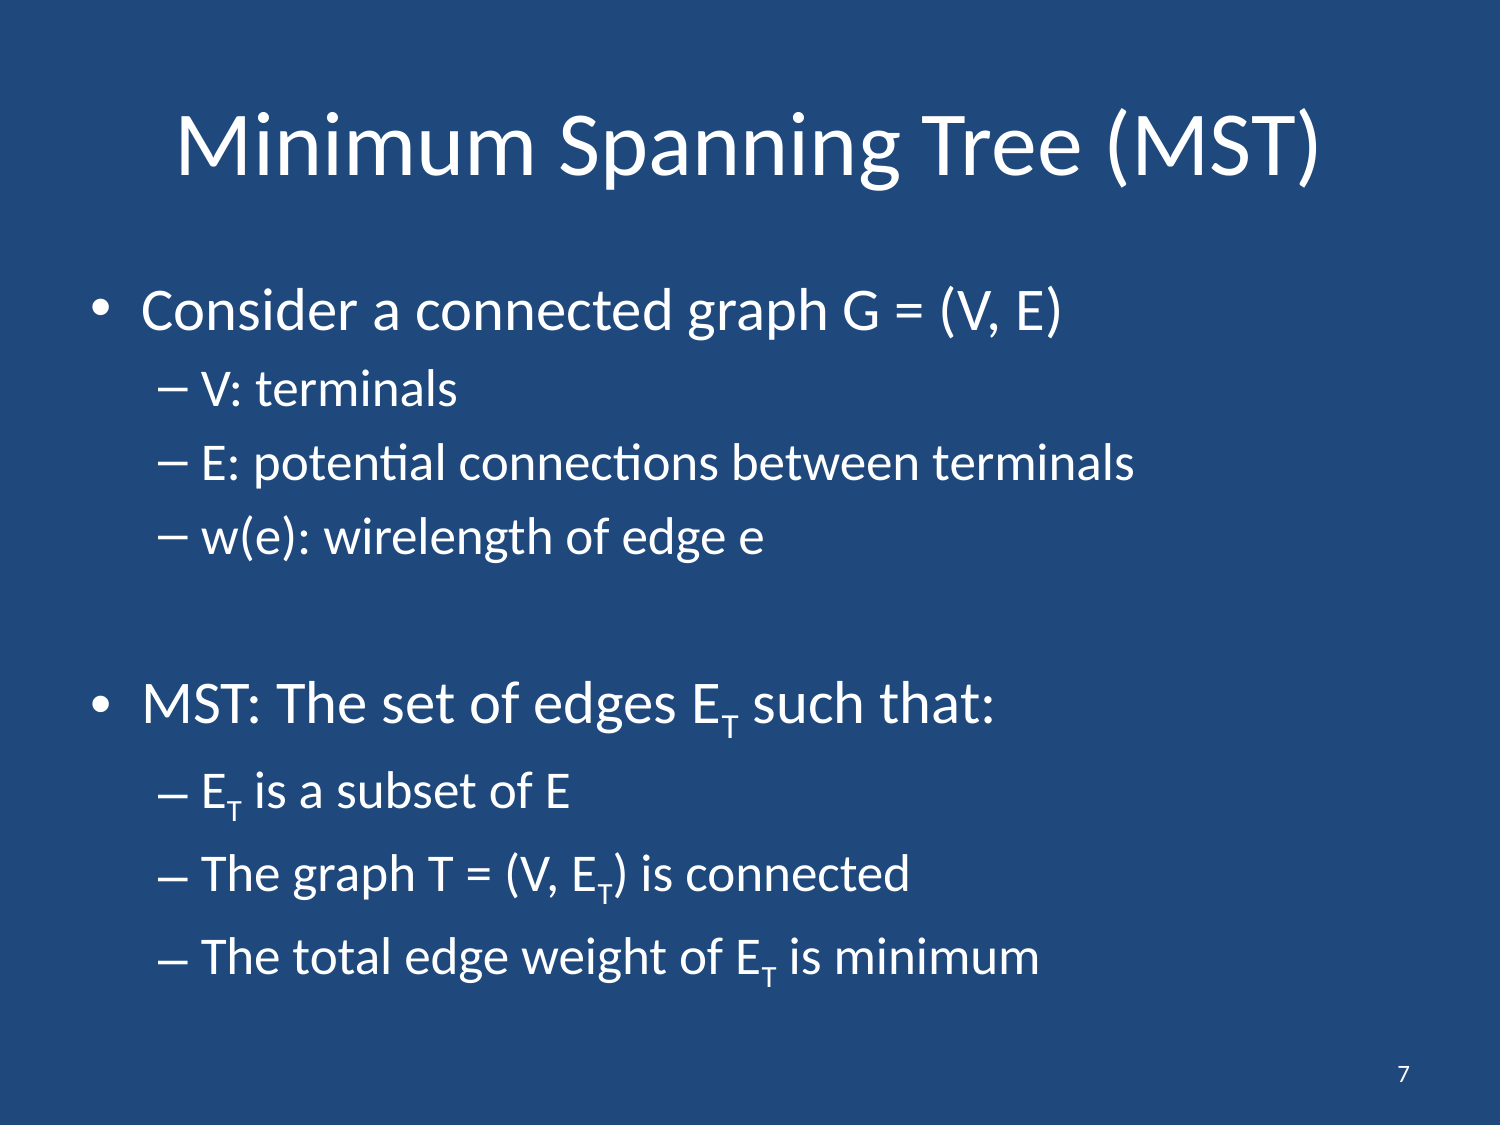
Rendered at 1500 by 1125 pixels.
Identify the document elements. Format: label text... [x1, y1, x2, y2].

list Consider a connected graph G = (V, E) V: terminals E: potential connections between terminals w(e): wirelength of edge e MST: The set of edges ET such that: ET is a subset of E The graph T = (V, ET) is connected The total edge weight of ET is minimum [75, 262, 1425, 1005]
slide_number 7 [1074, 1042, 1425, 1103]
title Minimum Spanning Tree (MST) [75, 45, 1425, 233]
